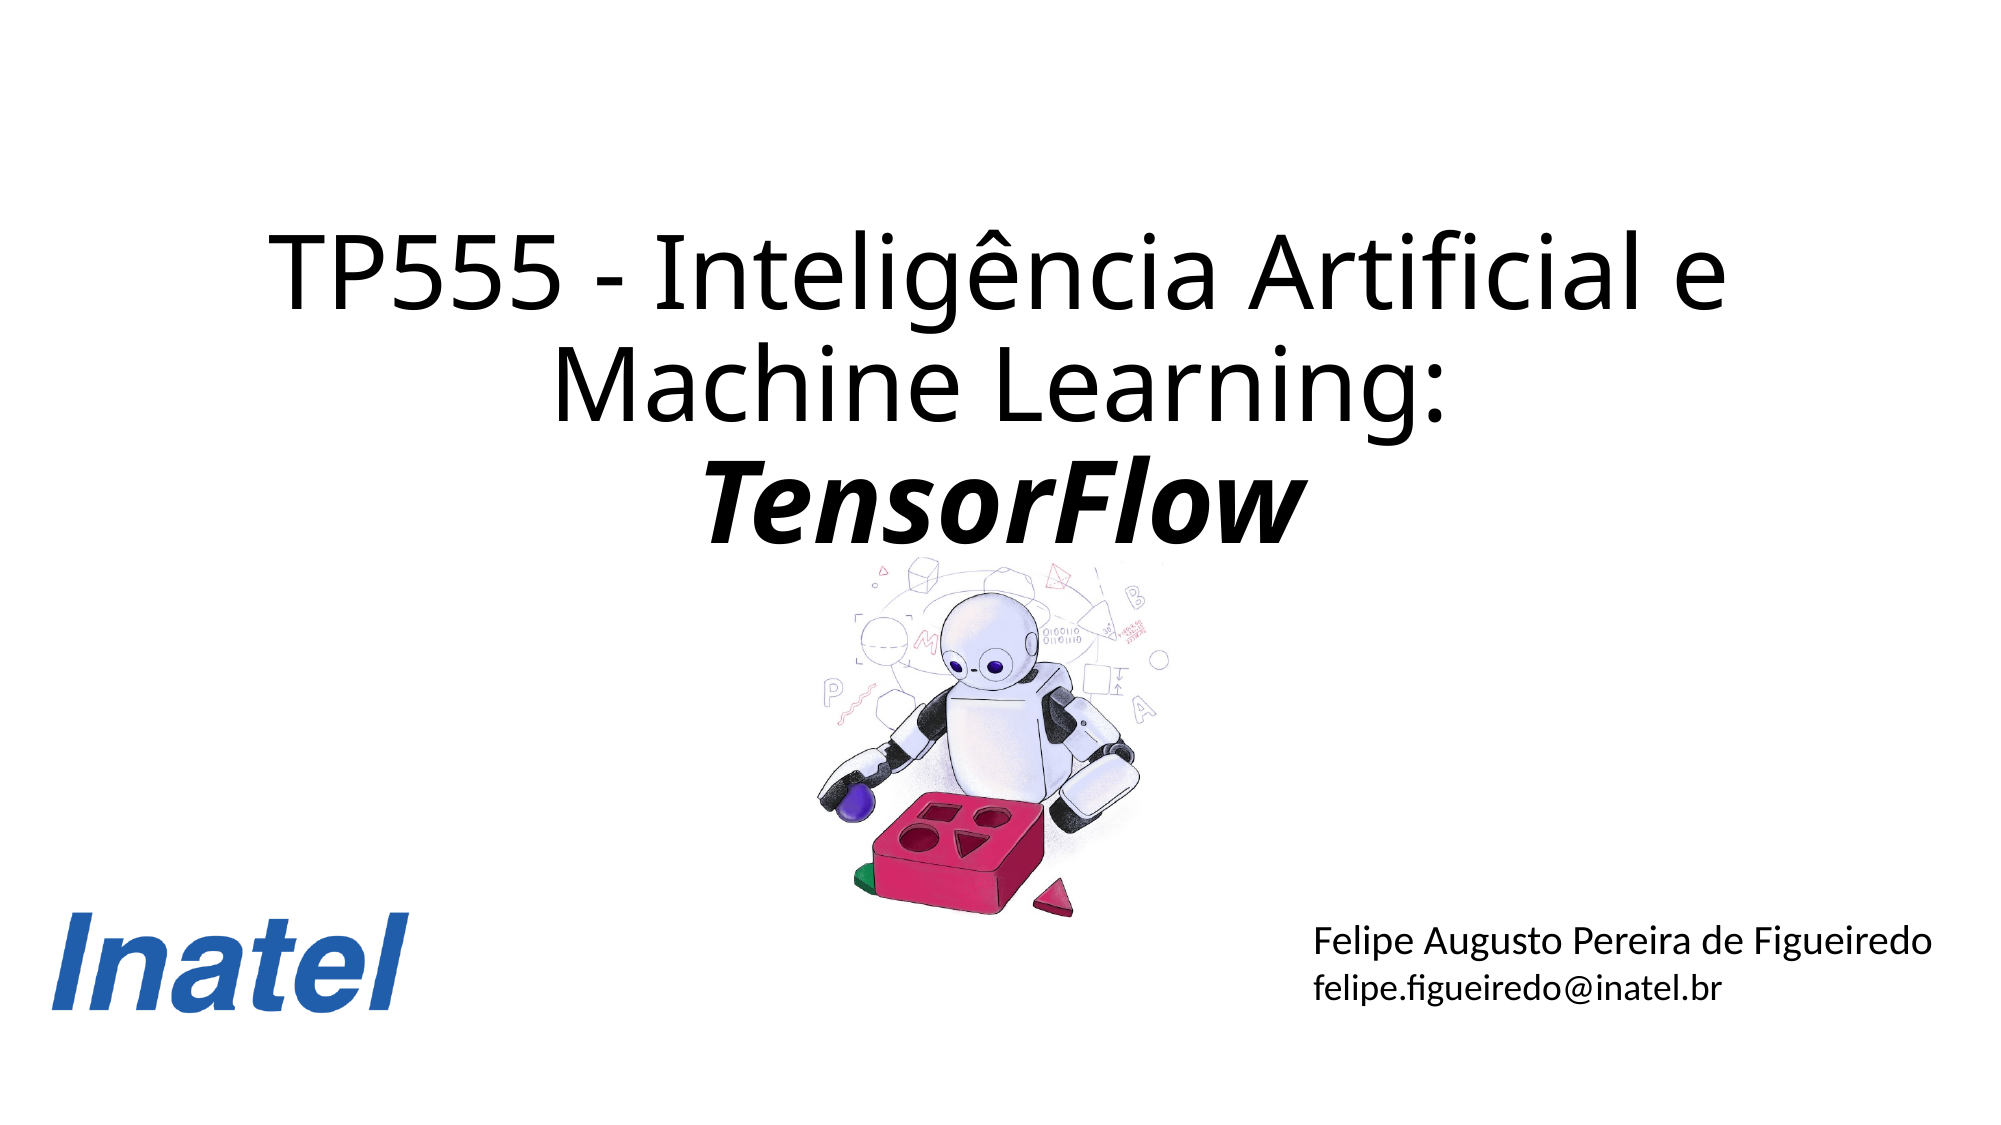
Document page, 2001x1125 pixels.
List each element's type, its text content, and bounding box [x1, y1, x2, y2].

picture [814, 557, 1186, 925]
title TP555 - Inteligência Artificial e Machine Learning: TensorFlow [249, 134, 1750, 576]
picture [44, 906, 416, 1018]
text_box Felipe Augusto Pereira de Figueiredo felipe.figueiredo@inatel.br [1298, 905, 1956, 1016]
